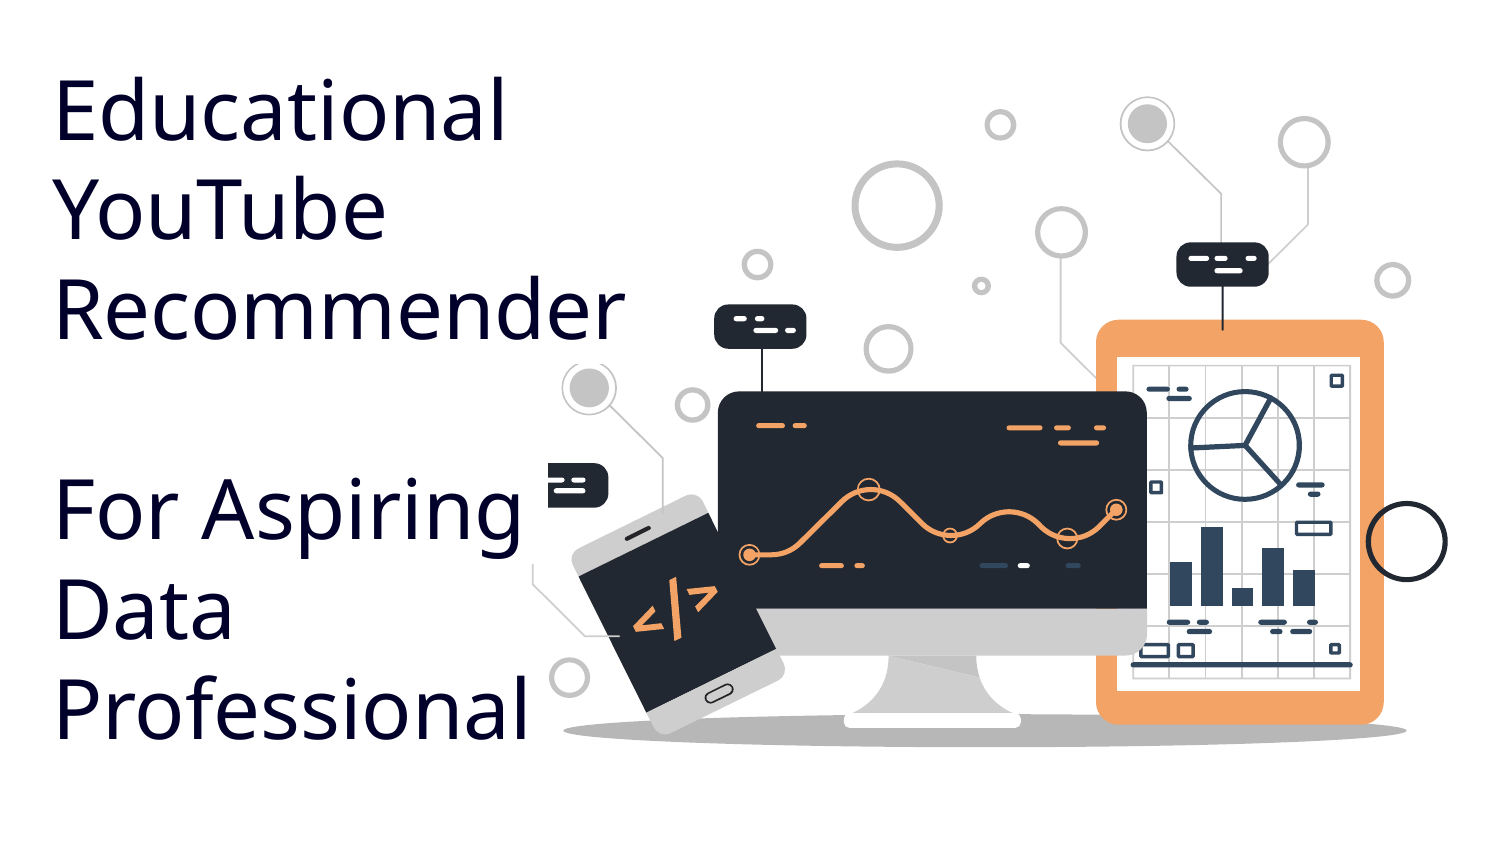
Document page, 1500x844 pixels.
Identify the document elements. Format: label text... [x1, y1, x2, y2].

text_box Educational YouTube Recommender For Aspiring Data Professional [37, 41, 742, 725]
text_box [515, 96, 1448, 748]
